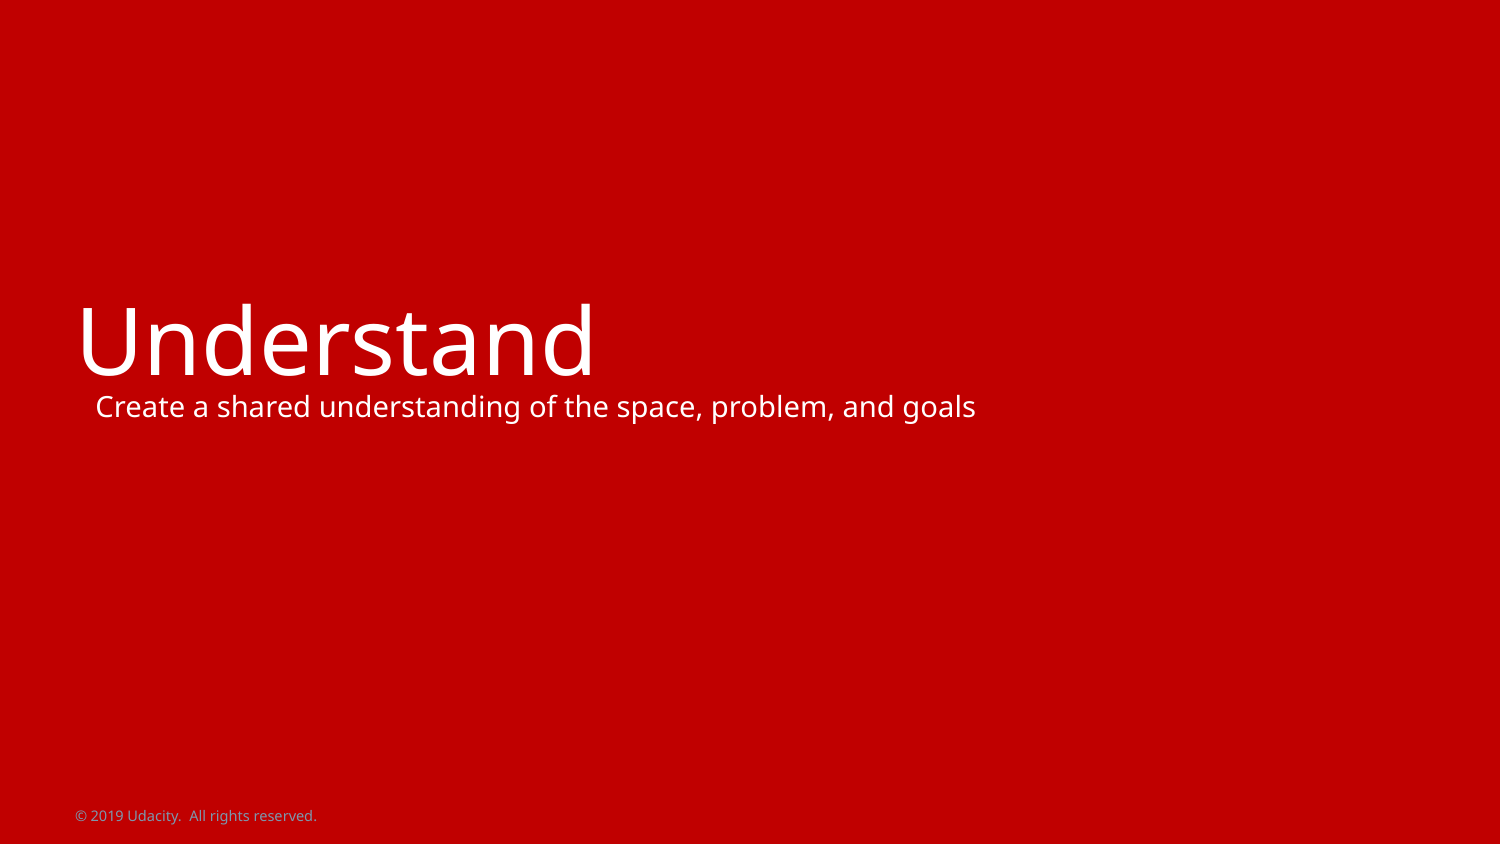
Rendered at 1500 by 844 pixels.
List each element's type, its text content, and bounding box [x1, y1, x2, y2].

text_box Create a shared understanding of the space, problem, and goals [80, 373, 1257, 526]
title Understand [75, 212, 1425, 441]
list © 2019 Udacity. All rights reserved. [75, 806, 725, 826]
